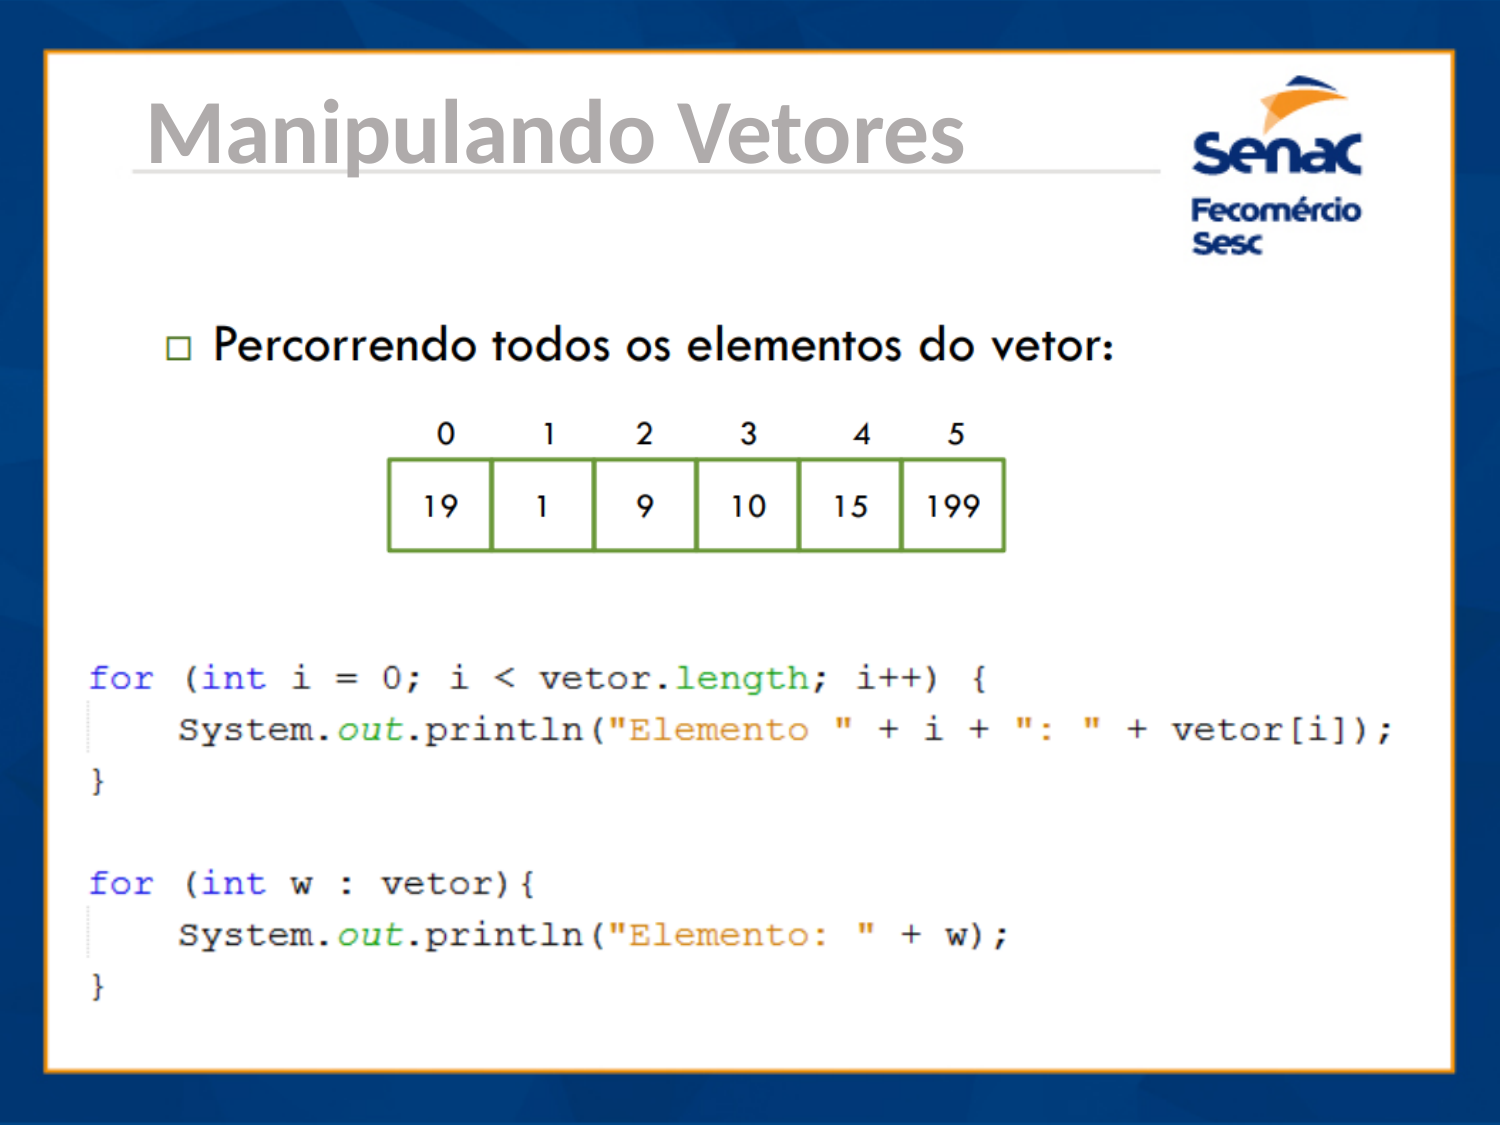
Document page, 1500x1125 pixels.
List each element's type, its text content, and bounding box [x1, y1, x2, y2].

picture [0, 0, 1500, 1125]
text_box Manipulando Vetores [130, 77, 1130, 191]
